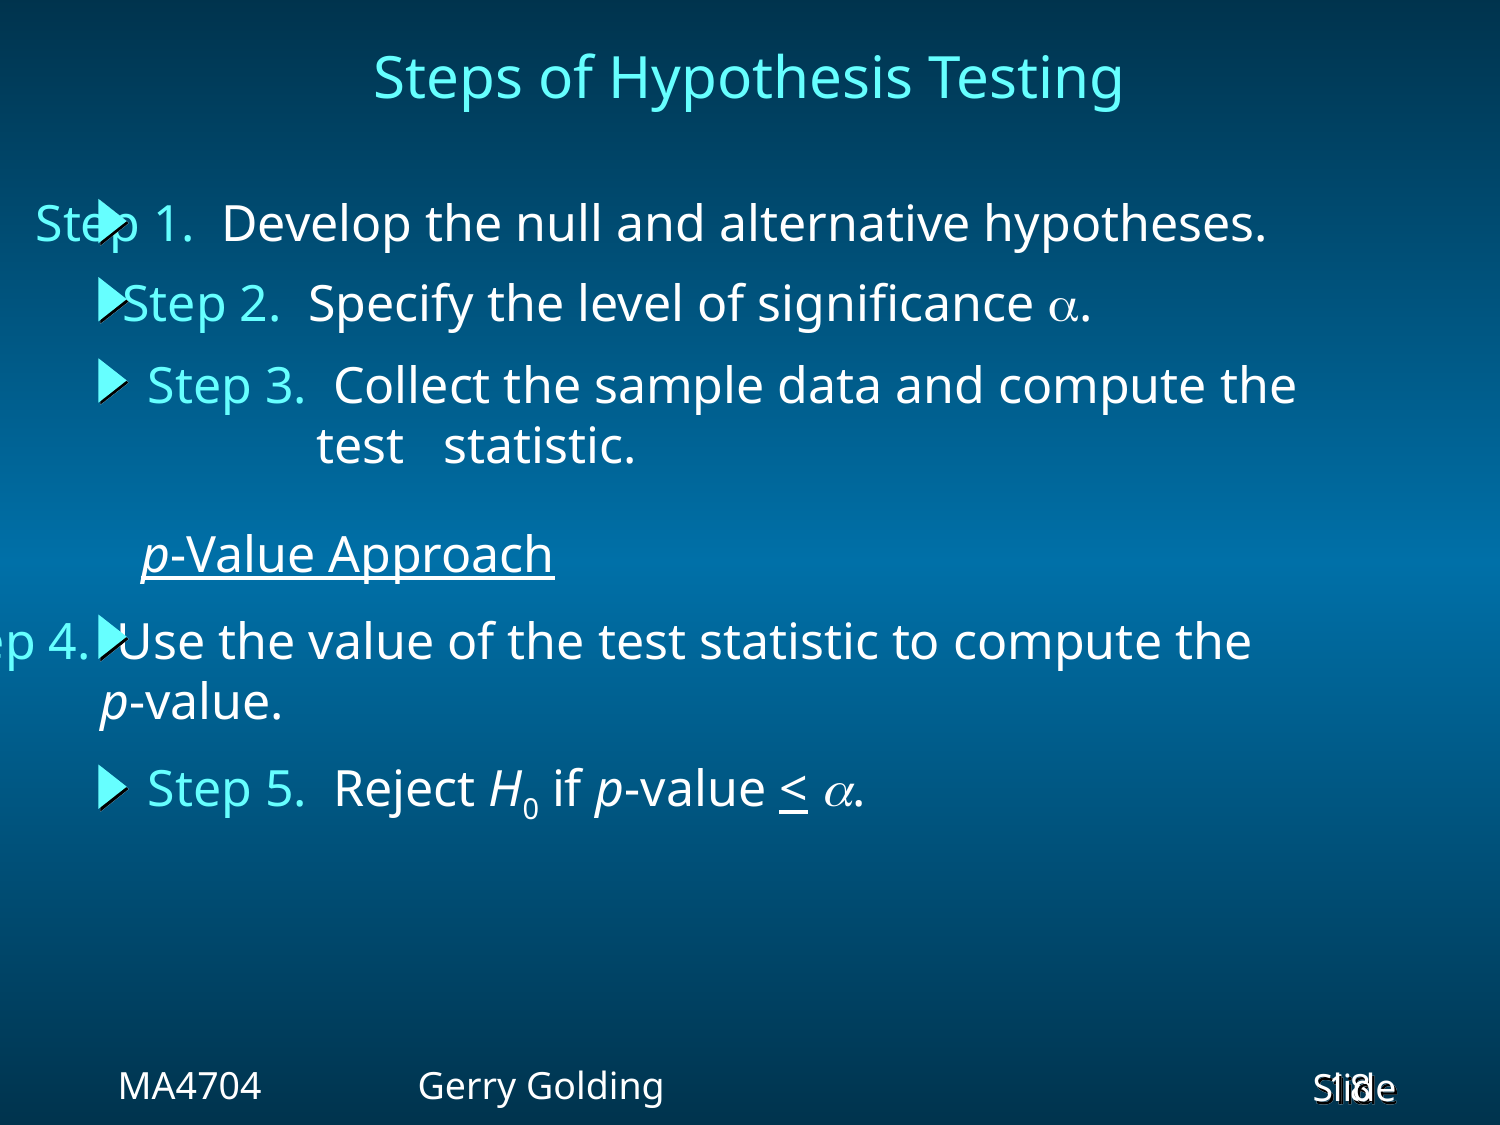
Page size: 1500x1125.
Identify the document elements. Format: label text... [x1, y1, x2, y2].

text_box Step 3. Collect the sample data and compute the test statistic. [132, 346, 1357, 481]
text_box [99, 766, 126, 807]
text_box [99, 616, 126, 657]
text_box [99, 360, 126, 401]
text_box [99, 279, 126, 320]
text_box Steps of Hypothesis Testing [112, 14, 1388, 136]
text_box Step 4. Use the value of the test statistic to compute the p-value. [0, 602, 1500, 738]
text_box Step 5. Reject H0 if p-value < a. [132, 749, 1317, 833]
text_box [99, 201, 126, 242]
text_box Step 2. Specify the level of significance . [107, 264, 1108, 339]
text_box Step 1. Develop the null and alternative hypotheses. [20, 191, 1434, 260]
text_box p-Value Approach [126, 514, 570, 590]
